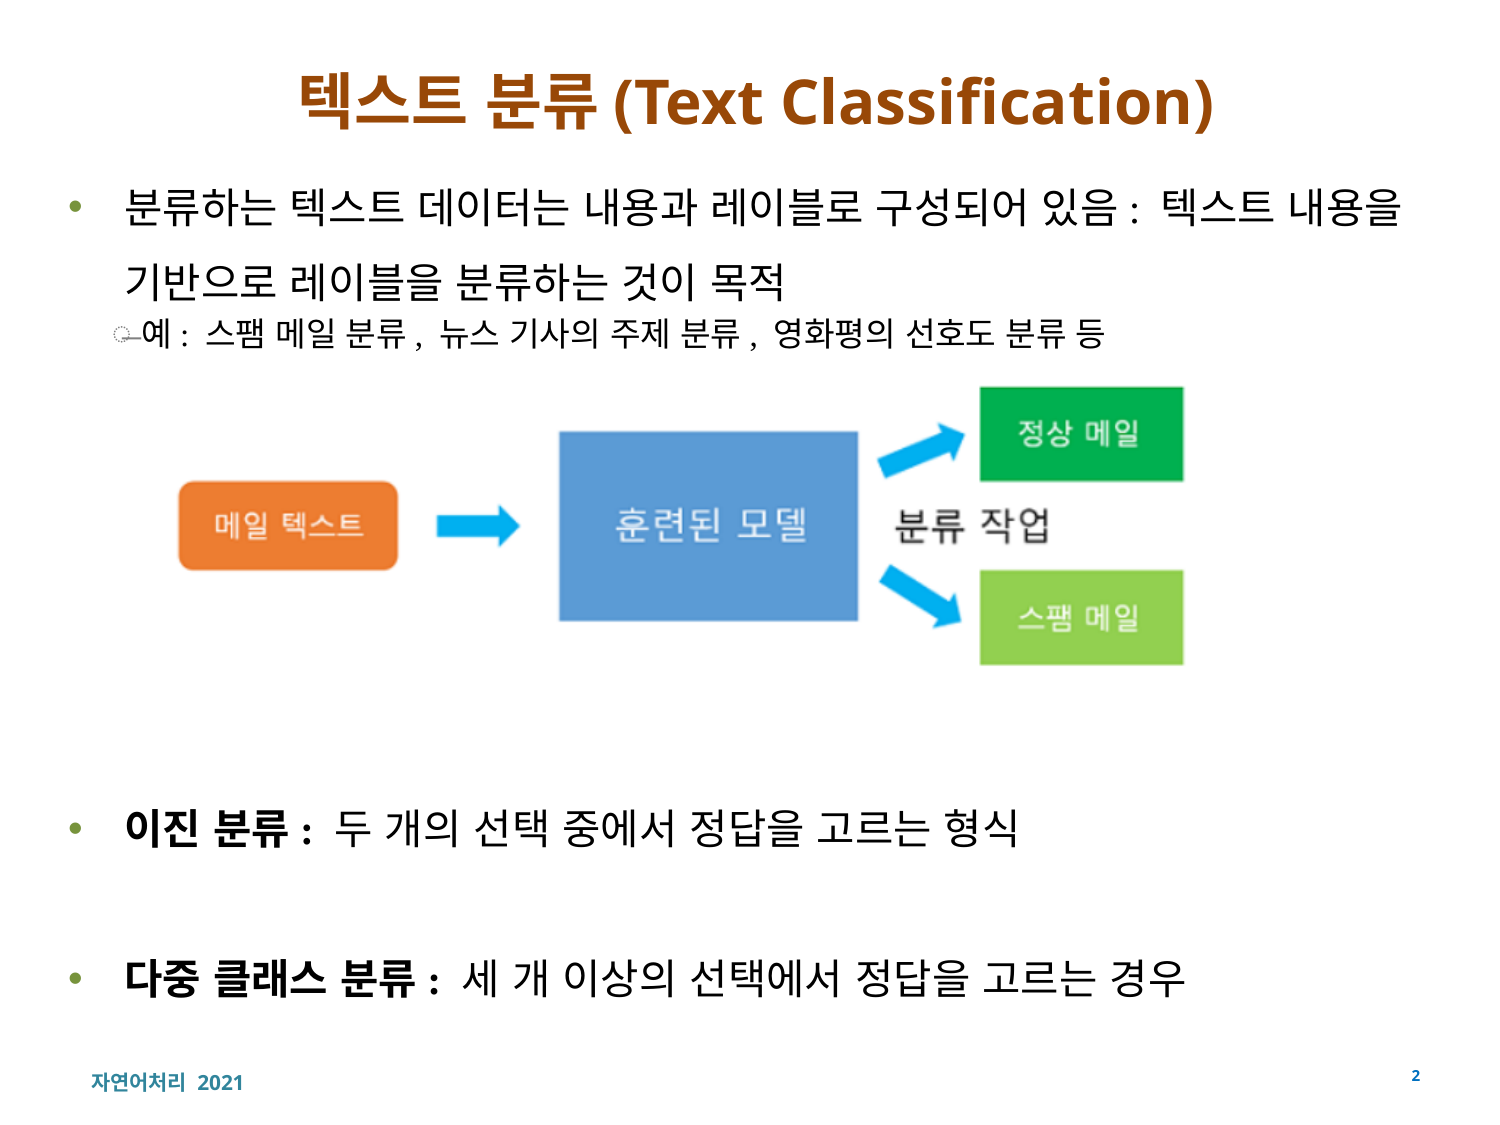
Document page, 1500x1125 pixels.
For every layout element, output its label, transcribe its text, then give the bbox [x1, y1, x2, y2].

title 텍스트 분류(Text Classification) [76, 54, 1437, 145]
list 분류하는 텍스트 데이터는 내용과 레이블로 구성되어 있음: 텍스트 내용을 기반으로 레이블을 분류하는 것이 목적 예: 스팸 메일 분류, 뉴스 기사의 주제 분류, 영화평의 선호도 분류 등 이진 분류: 두 개의 선택 중에서 정답을 고르는 형식 다중 클래스 분류: 세 개 이상의 선택에서 정답을 고르는 경우 [52, 148, 1471, 941]
picture [170, 385, 1190, 670]
